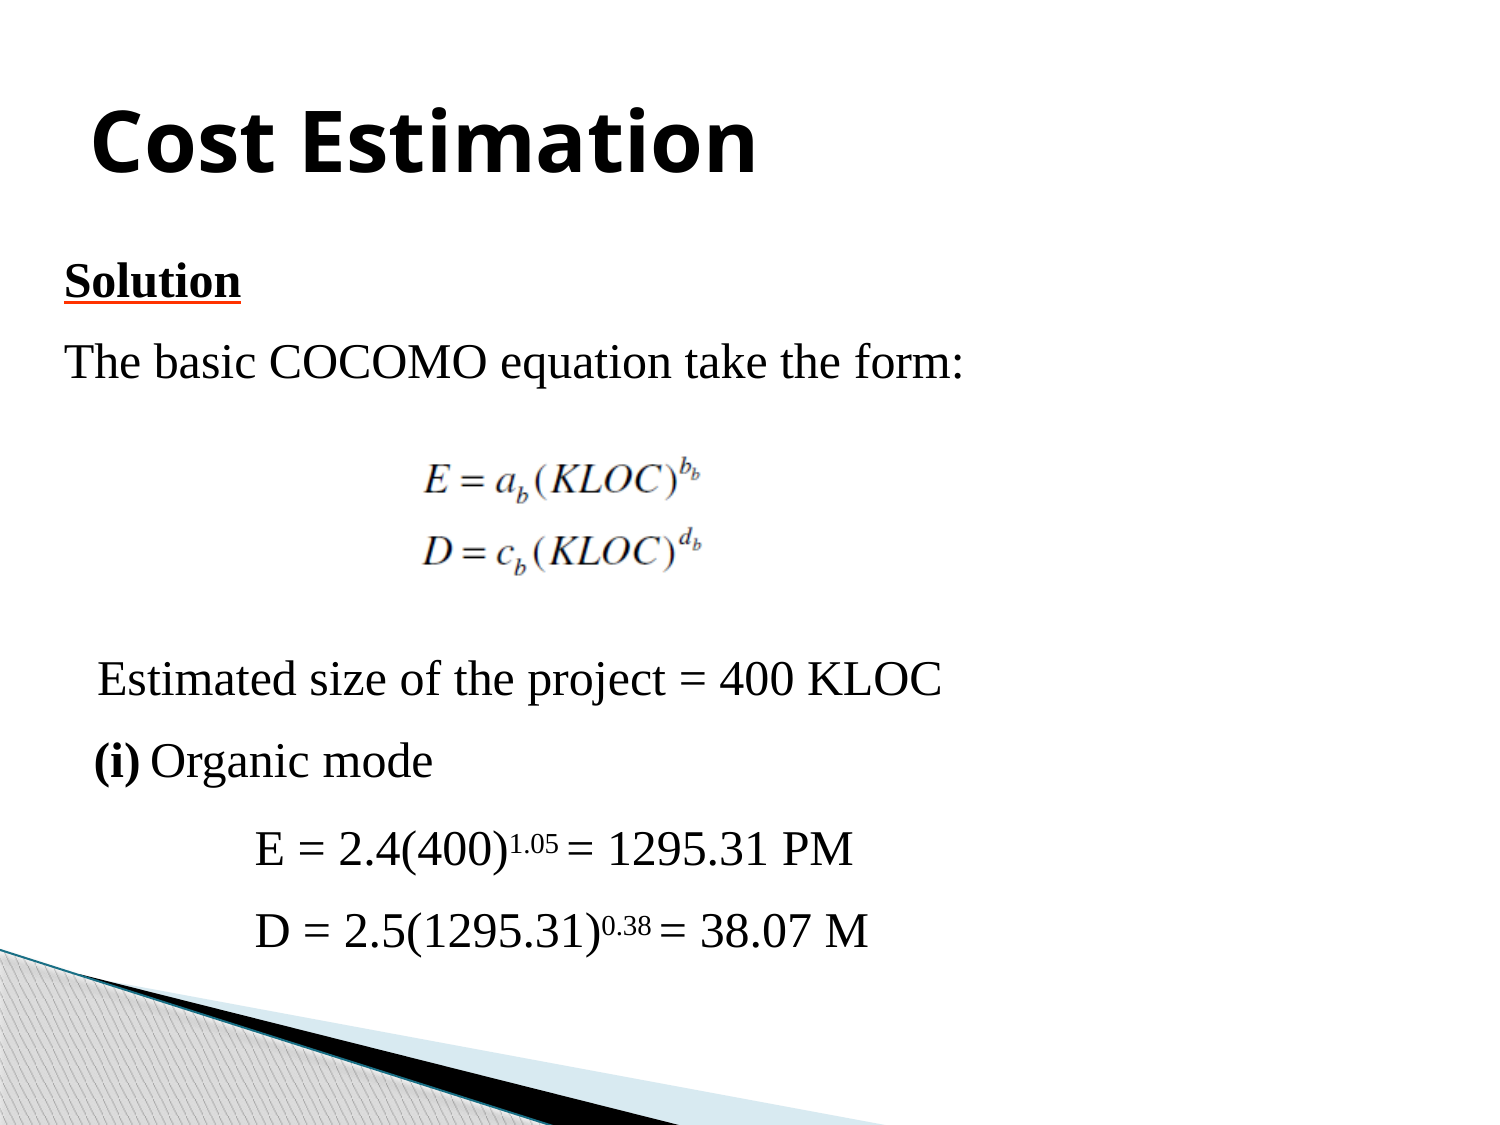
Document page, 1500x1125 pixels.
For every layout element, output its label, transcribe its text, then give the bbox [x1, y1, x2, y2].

text_box Estimated size of the project = 400 KLOC (i) Organic mode E = 2.4(400)1.05 = 1295.31 PM D = 2.5(1295.31)0.38 = 38.07 M [90, 621, 1146, 958]
title Cost Estimation [75, 45, 1425, 233]
text_box Solution The basic COCOMO equation take the form: [59, 225, 1231, 389]
picture [407, 448, 735, 594]
